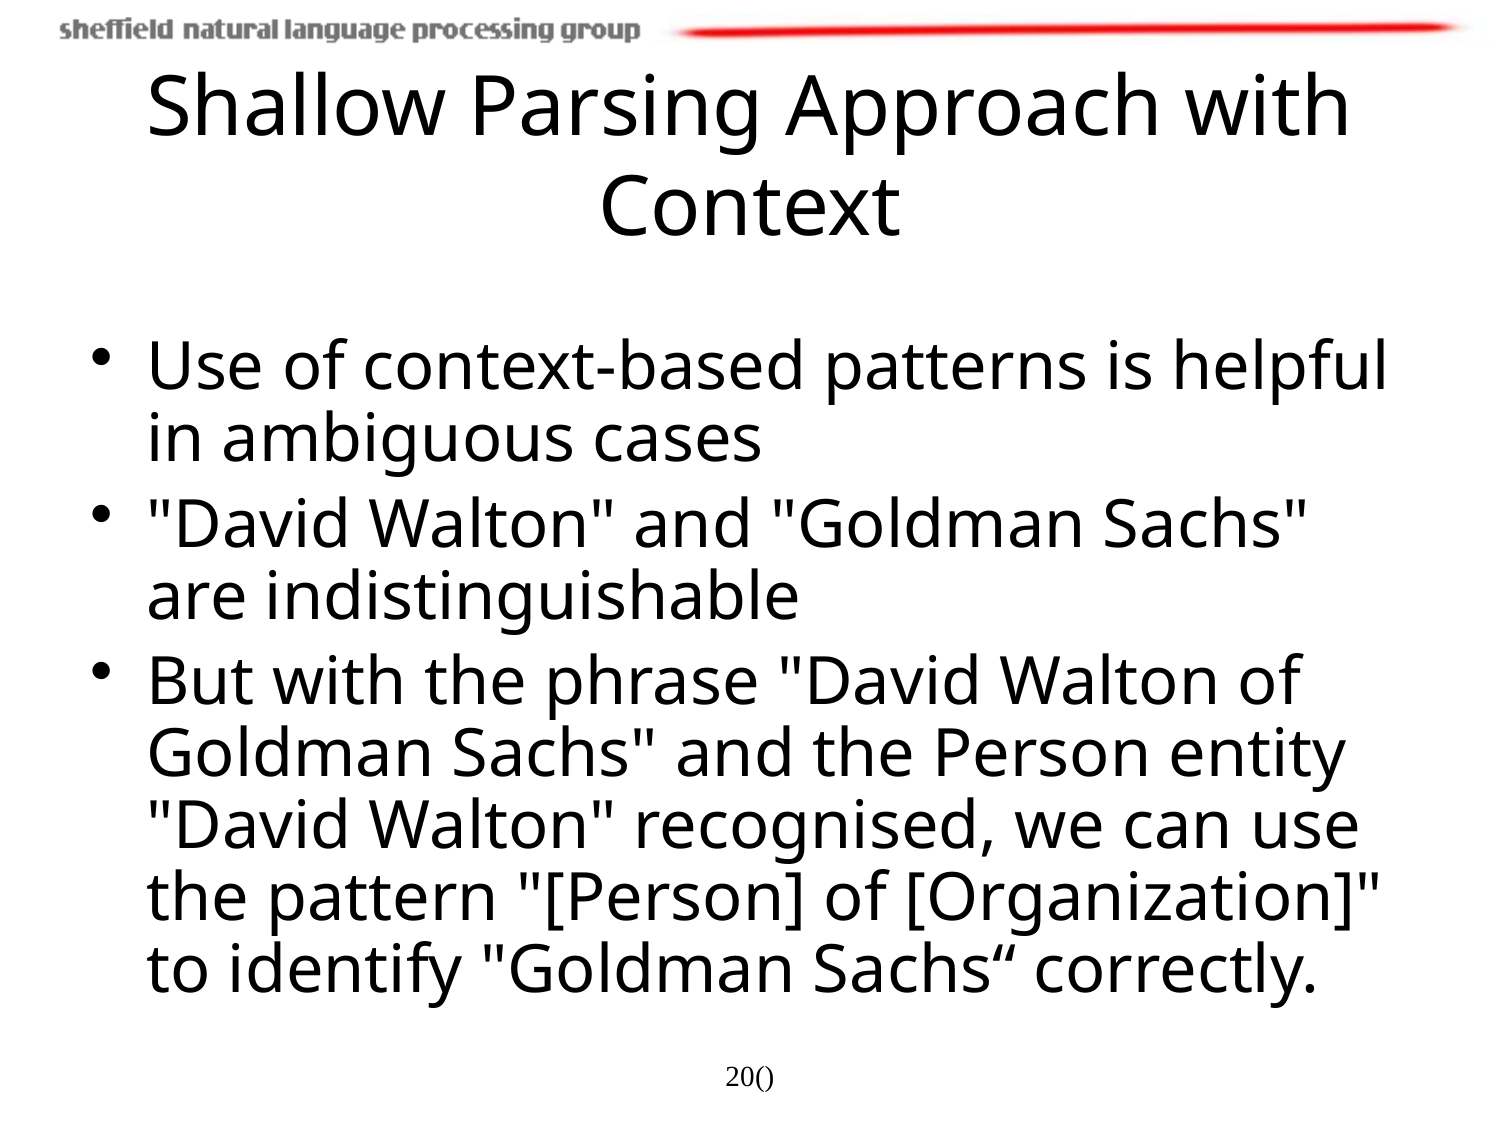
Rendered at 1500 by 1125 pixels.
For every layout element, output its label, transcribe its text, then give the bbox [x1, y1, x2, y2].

footer 20() [512, 1068, 988, 1101]
list Use of context-based patterns is helpful in ambiguous cases "David Walton" and "Goldman Sachs" are indistinguishable But with the phrase "David Walton of Goldman Sachs" and the Person entity "David Walton" recognised, we can use the pattern "[Person] of [Organization]" to identify "Goldman Sachs“ correctly. [75, 324, 1425, 1068]
title Shallow Parsing Approach with Context [75, 45, 1425, 233]
picture [53, 14, 1495, 49]
